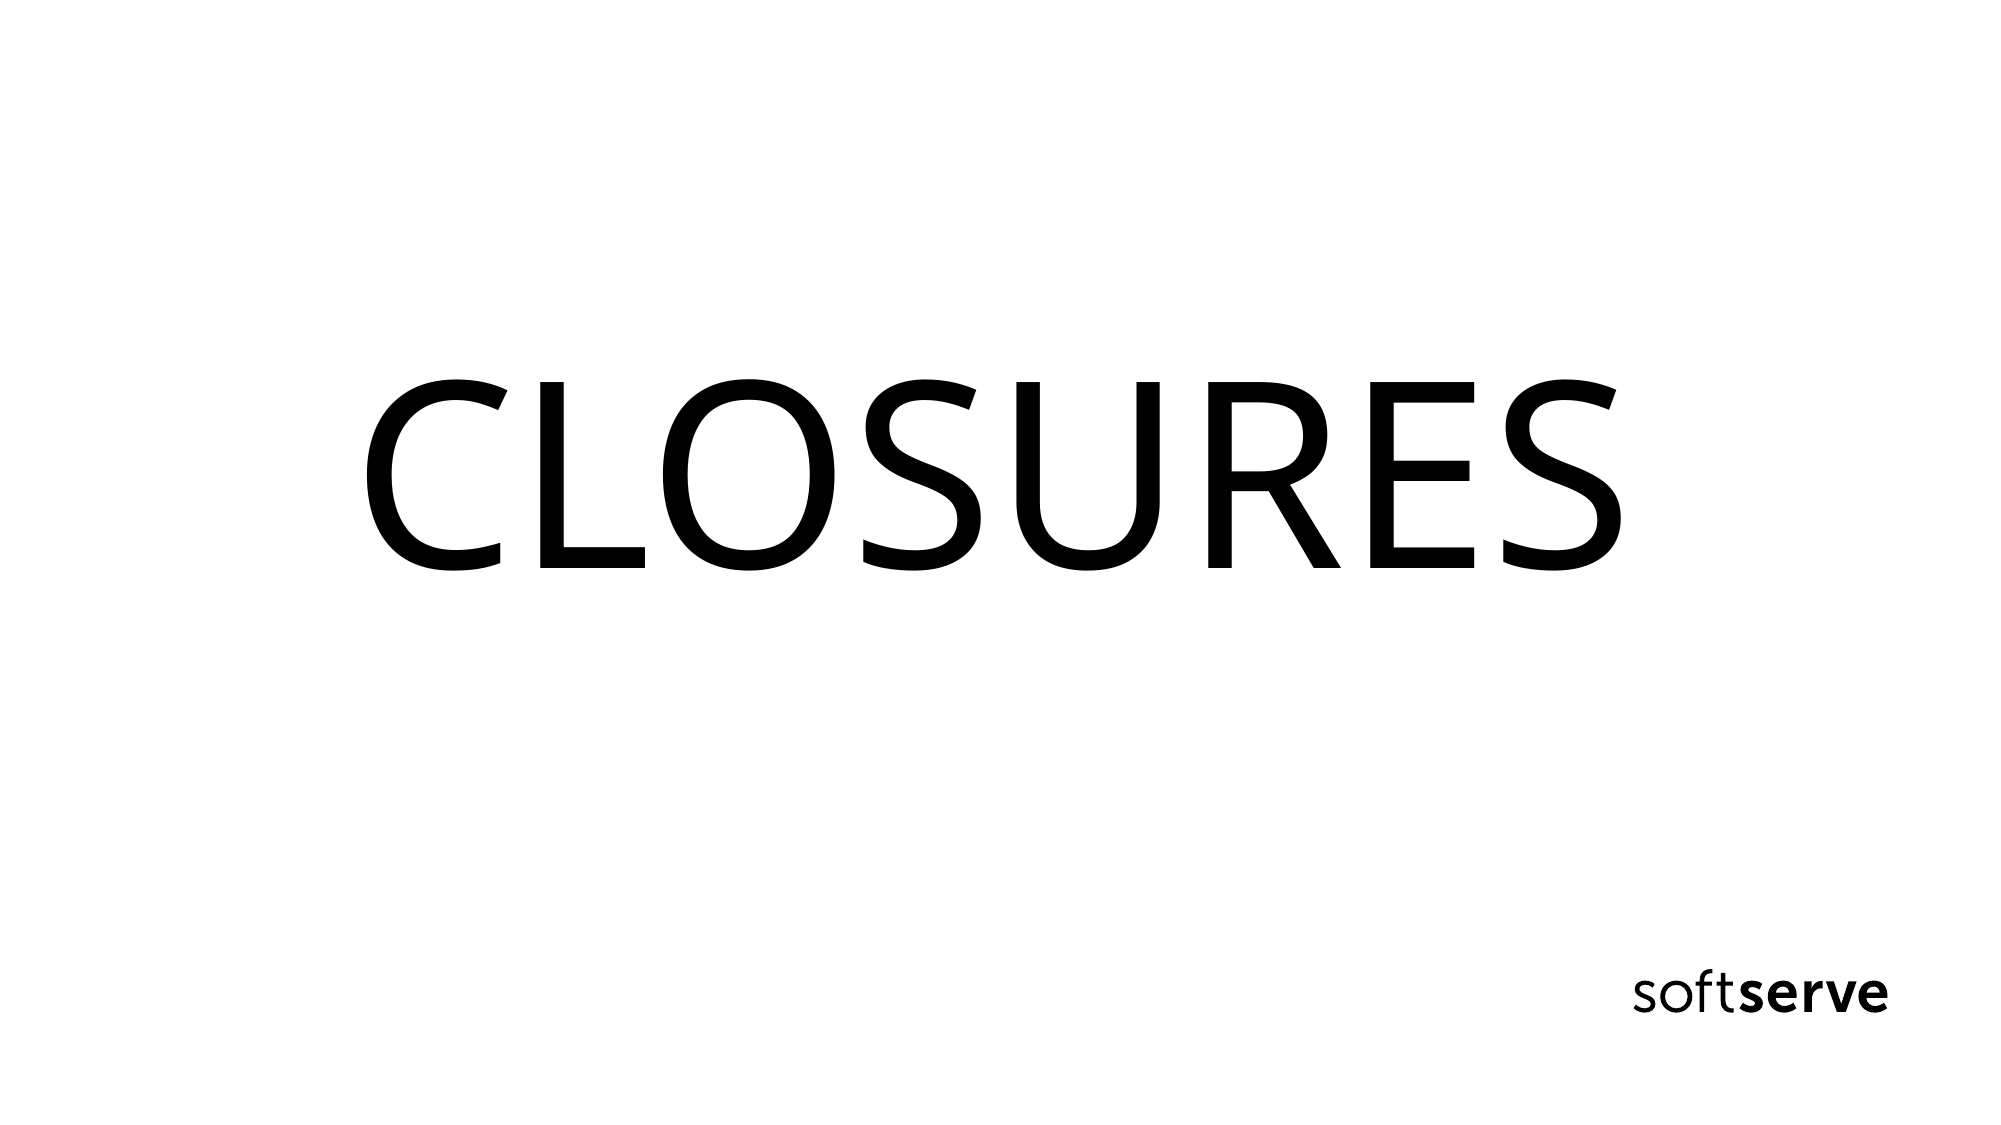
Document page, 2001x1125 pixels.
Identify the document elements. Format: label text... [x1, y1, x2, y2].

title CLOSURES [112, 112, 1888, 900]
